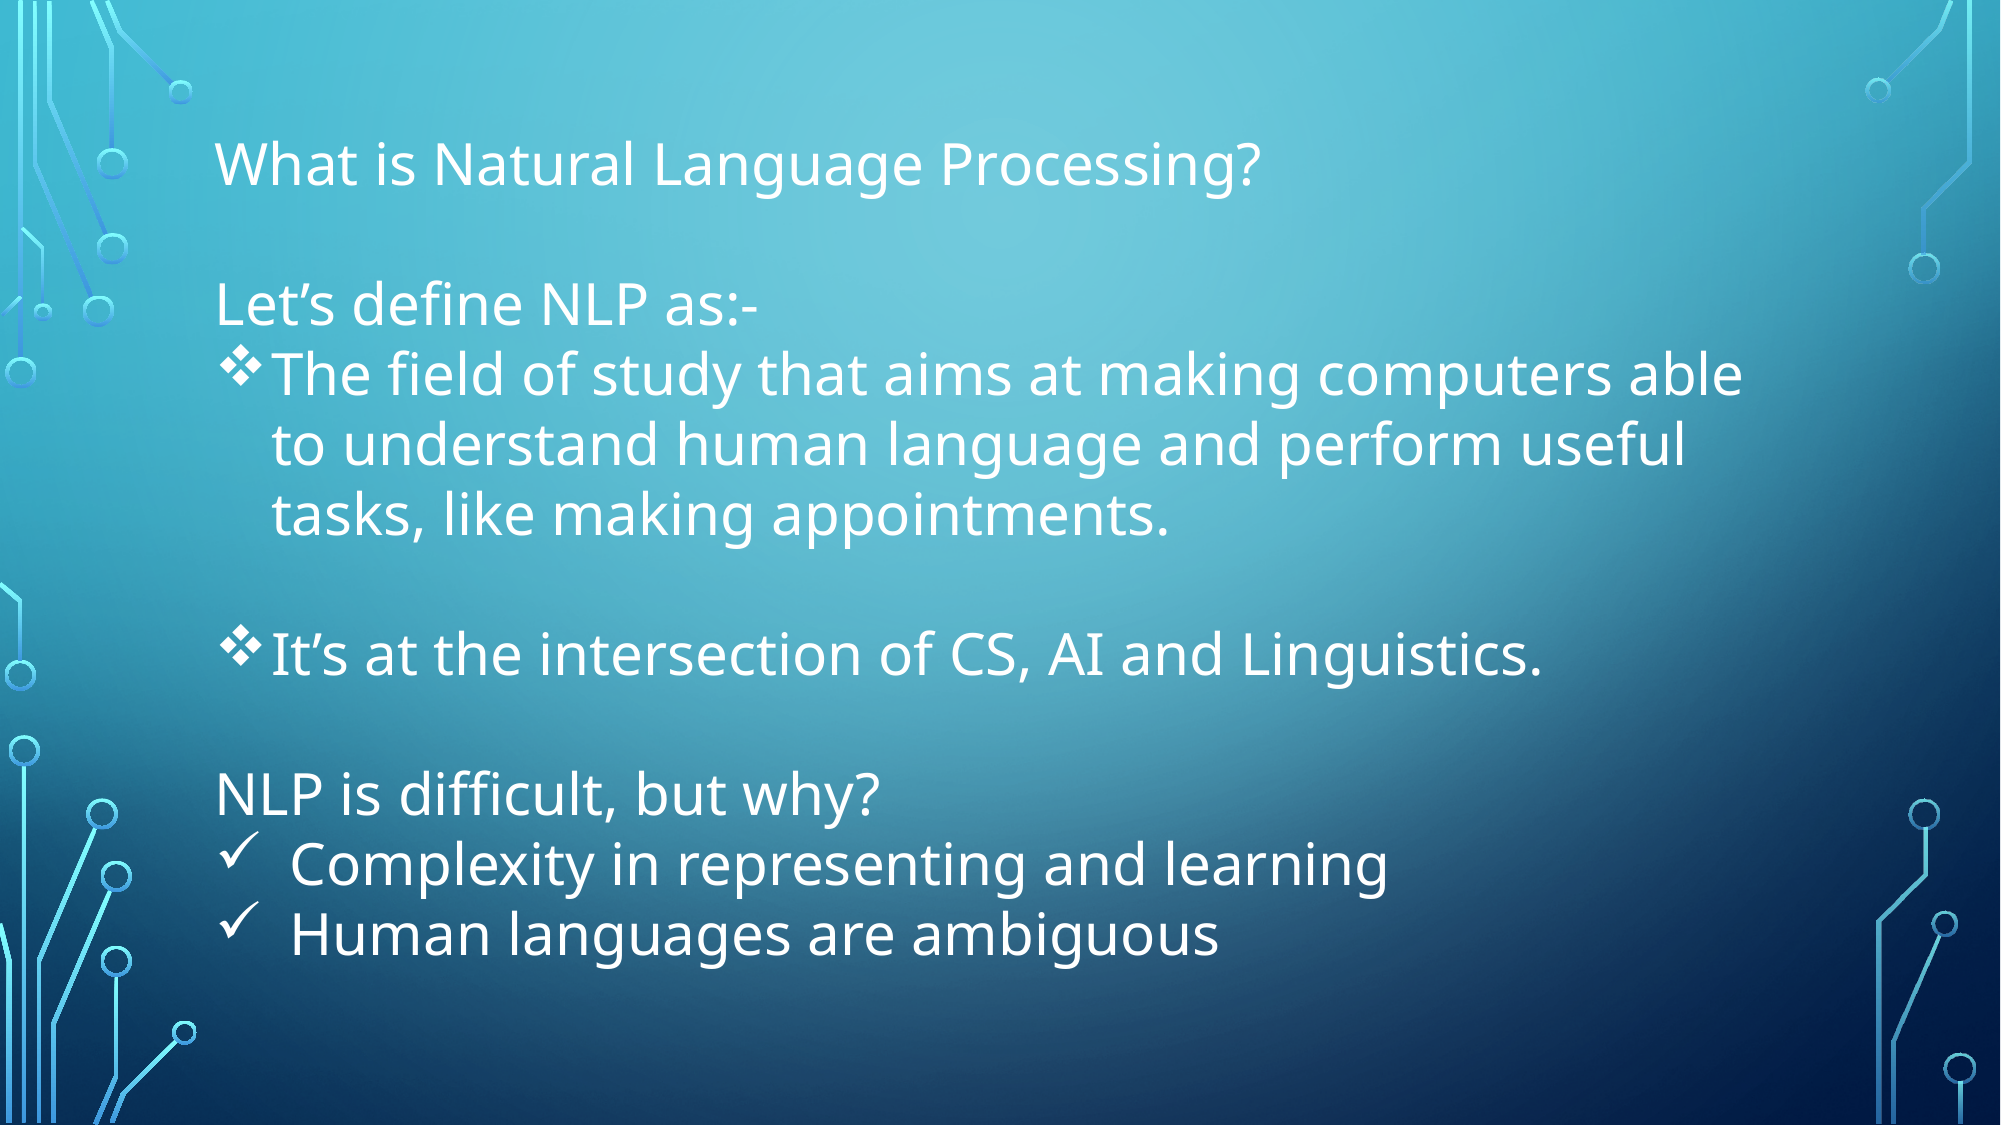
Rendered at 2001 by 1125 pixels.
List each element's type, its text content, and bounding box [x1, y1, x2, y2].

text_box What is Natural Language Processing? Let’s define NLP as:- The field of study that aims at making computers able to understand human language and perform useful tasks, like making appointments. It’s at the intersection of CS, AI and Linguistics. NLP is difficult, but why? Complexity in representing and learning Human languages are ambiguous [199, 0, 1821, 1125]
